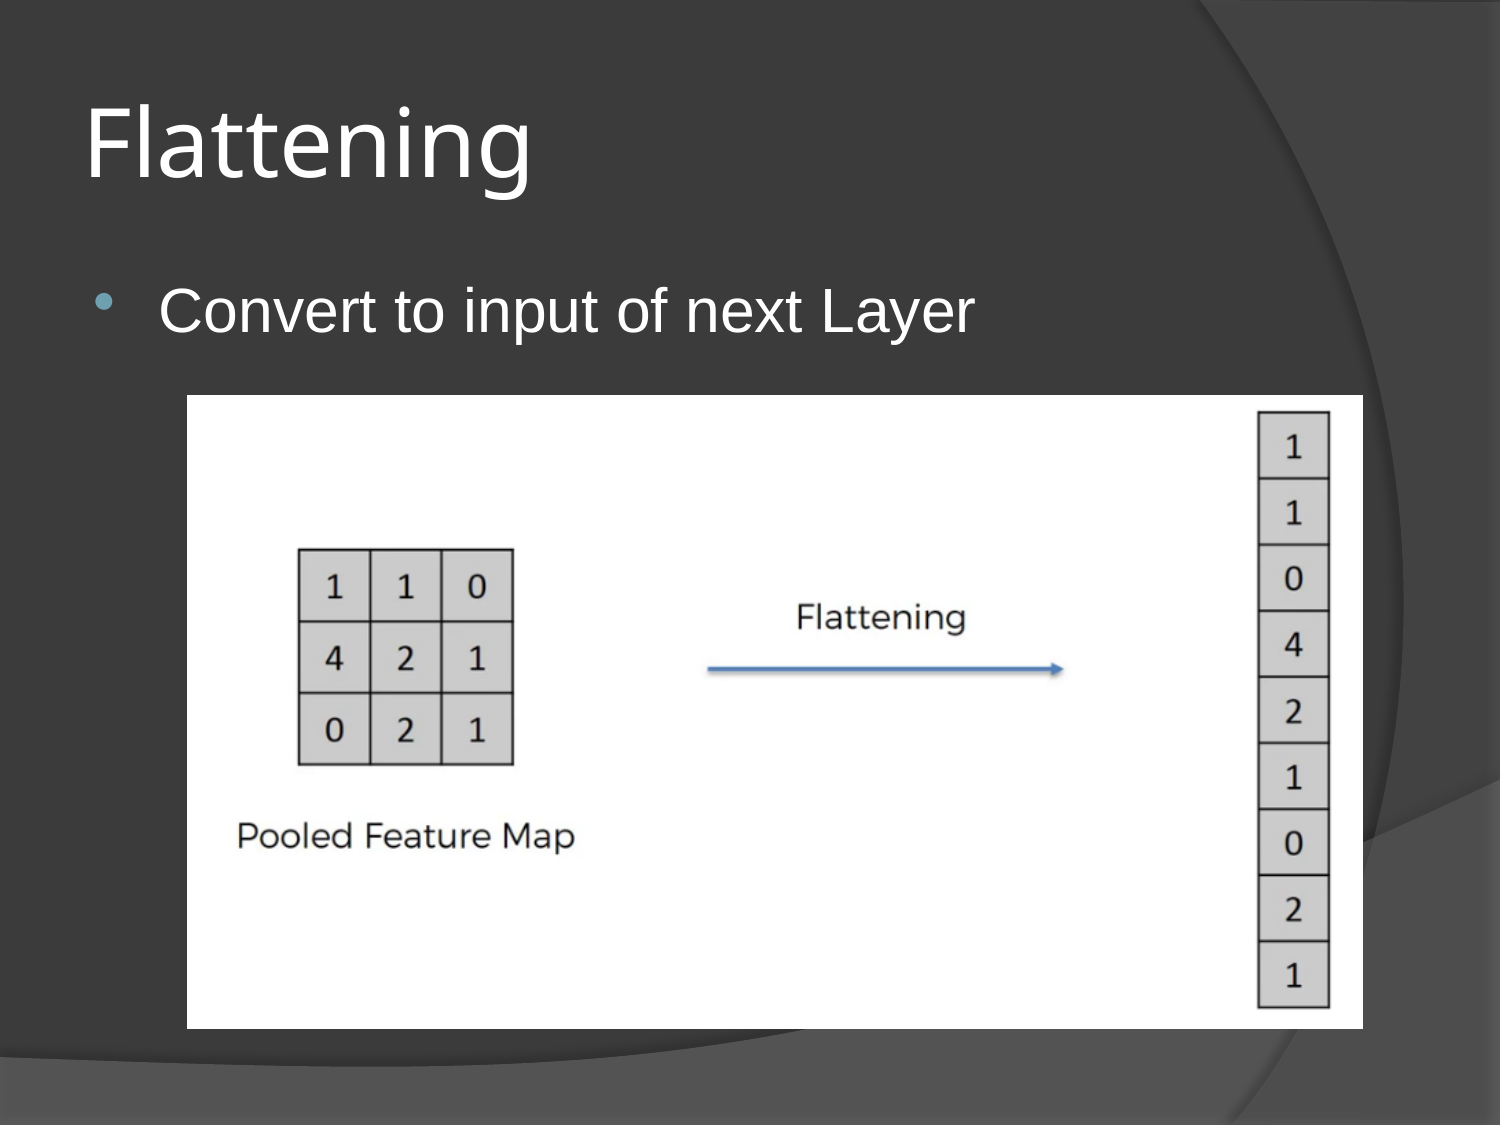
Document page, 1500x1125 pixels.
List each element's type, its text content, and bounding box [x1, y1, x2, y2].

picture [187, 395, 1363, 1030]
list Convert to input of next Layer [75, 262, 1300, 1005]
title Flattening [75, 45, 1300, 233]
